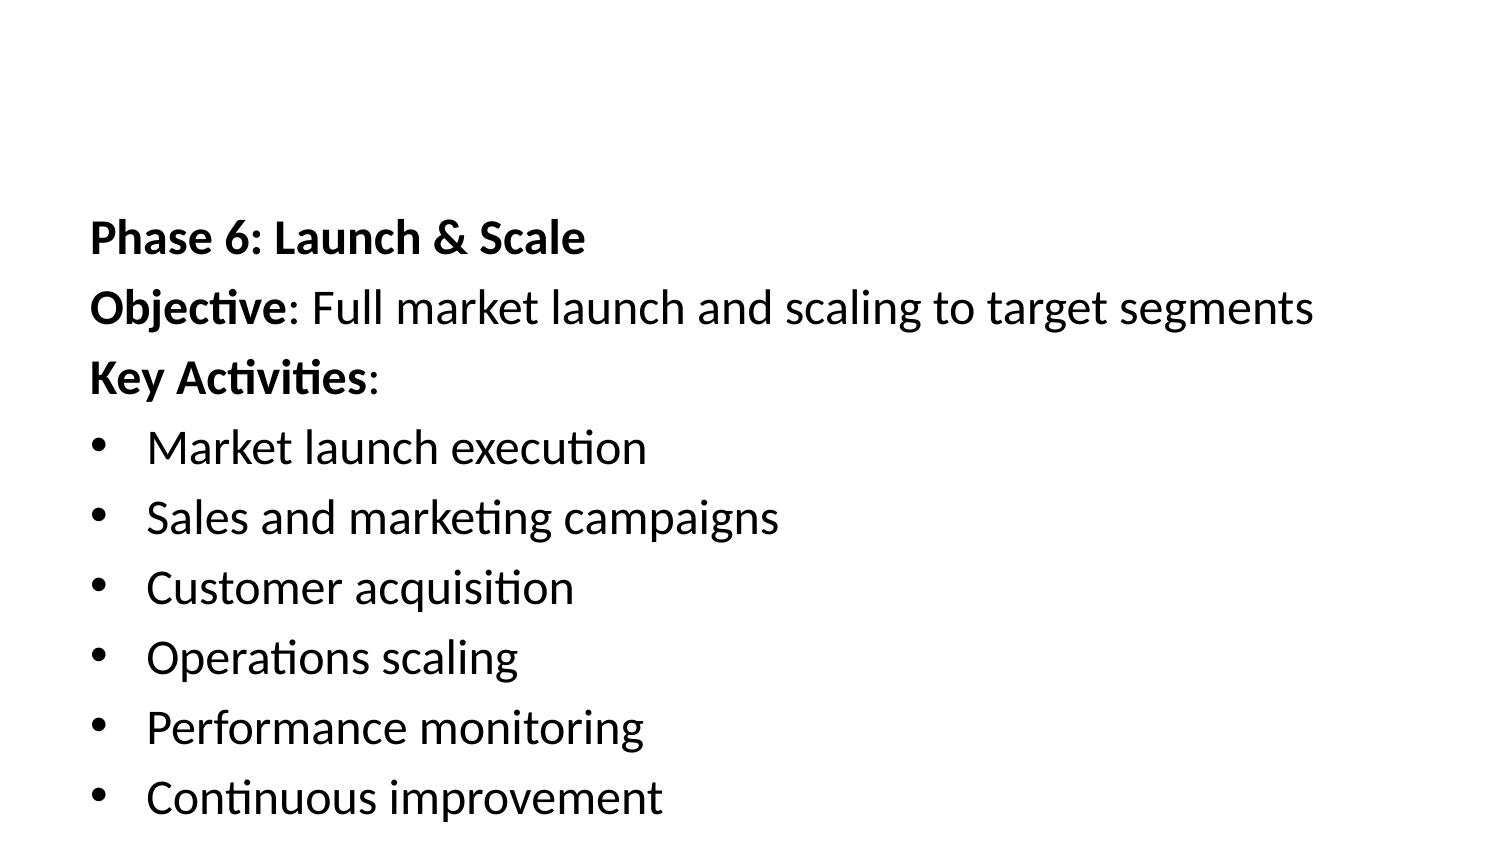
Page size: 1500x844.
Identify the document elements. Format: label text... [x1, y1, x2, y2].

list Phase 6: Launch & Scale Objective: Full market launch and scaling to target segments Key Activities: Market launch execution Sales and marketing campaigns Customer acquisition Operations scaling Performance monitoring Continuous improvement Inputs: Launch approval Go-to-market plan Scaled operations Marketing assets Outputs: Market launch Customer acquisition metrics Revenue and growth tracking Post-launch review Roadmap for enhancements Governance Checkpoint: Gate 5 - Post-Launch Review Performance vs. business case Lessons learned Next phase investment decisions Transition to business-as-usual or iteration [75, 196, 1425, 754]
